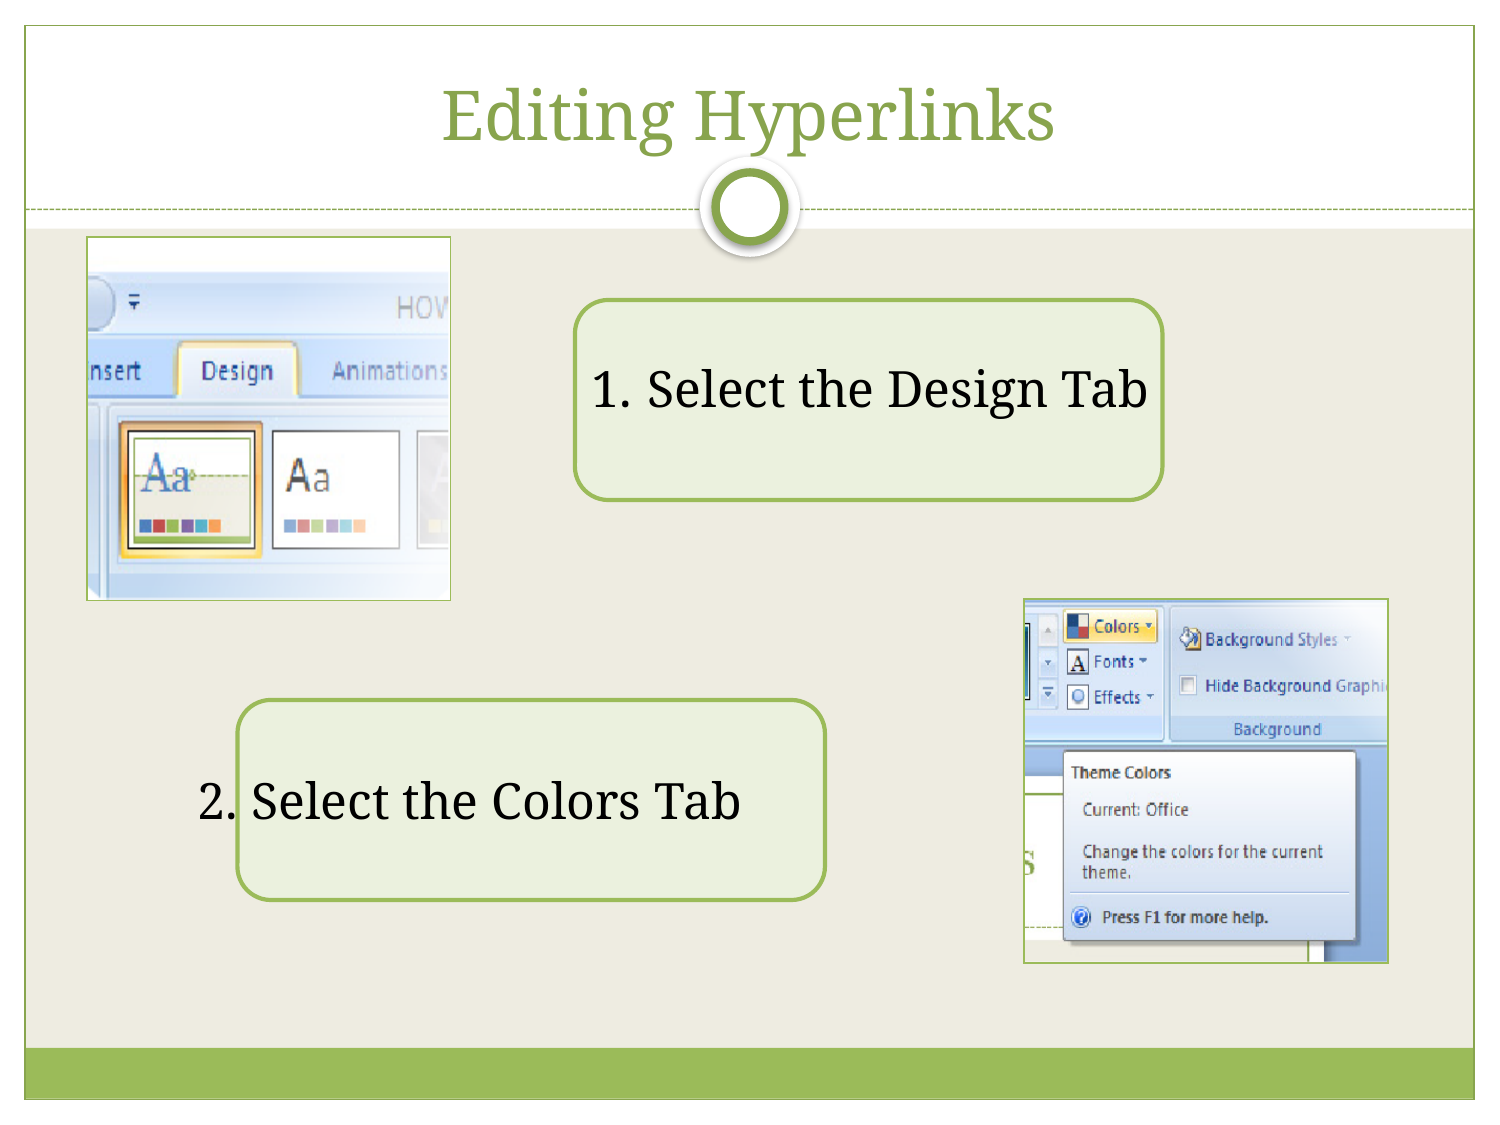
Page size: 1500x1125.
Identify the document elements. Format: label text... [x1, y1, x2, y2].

title Editing Hyperlinks [49, 37, 1450, 162]
text_box [572, 297, 1165, 482]
text_box [577, 485, 1160, 503]
text_box 2. Select the Colors Tab [183, 762, 870, 838]
picture [1024, 599, 1388, 963]
text_box Select the Design Tab [576, 349, 1165, 485]
text_box [235, 697, 828, 762]
text_box [235, 838, 828, 903]
picture [87, 237, 451, 601]
